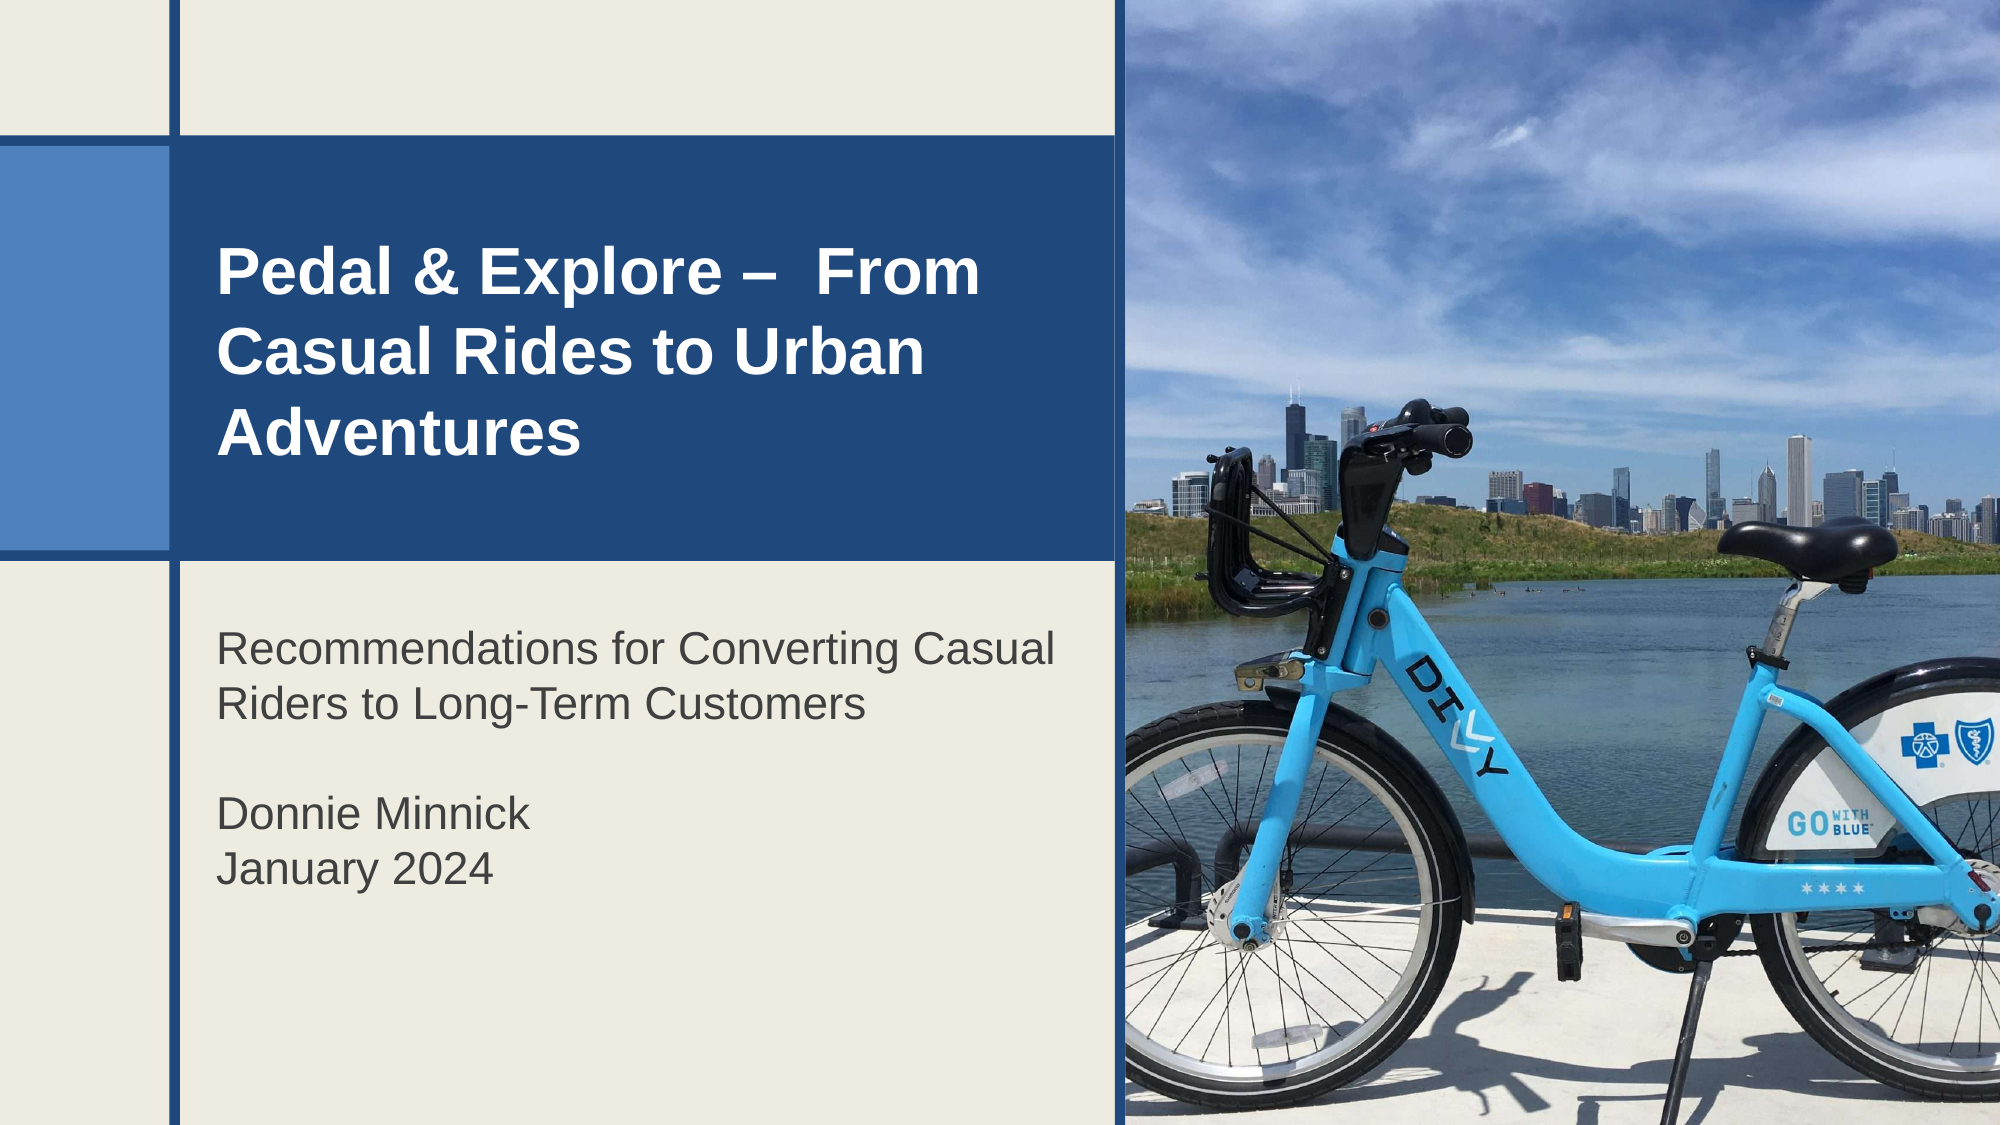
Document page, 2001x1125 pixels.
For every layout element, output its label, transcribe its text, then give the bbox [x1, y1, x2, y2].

title Pedal & Explore – From Casual Rides to Urban Adventures [198, 168, 1103, 525]
subtitle Recommendations for Converting Casual Riders to Long-Term Customers Donnie Minnick January 2024 [198, 600, 1103, 914]
picture [1125, 0, 2000, 1125]
